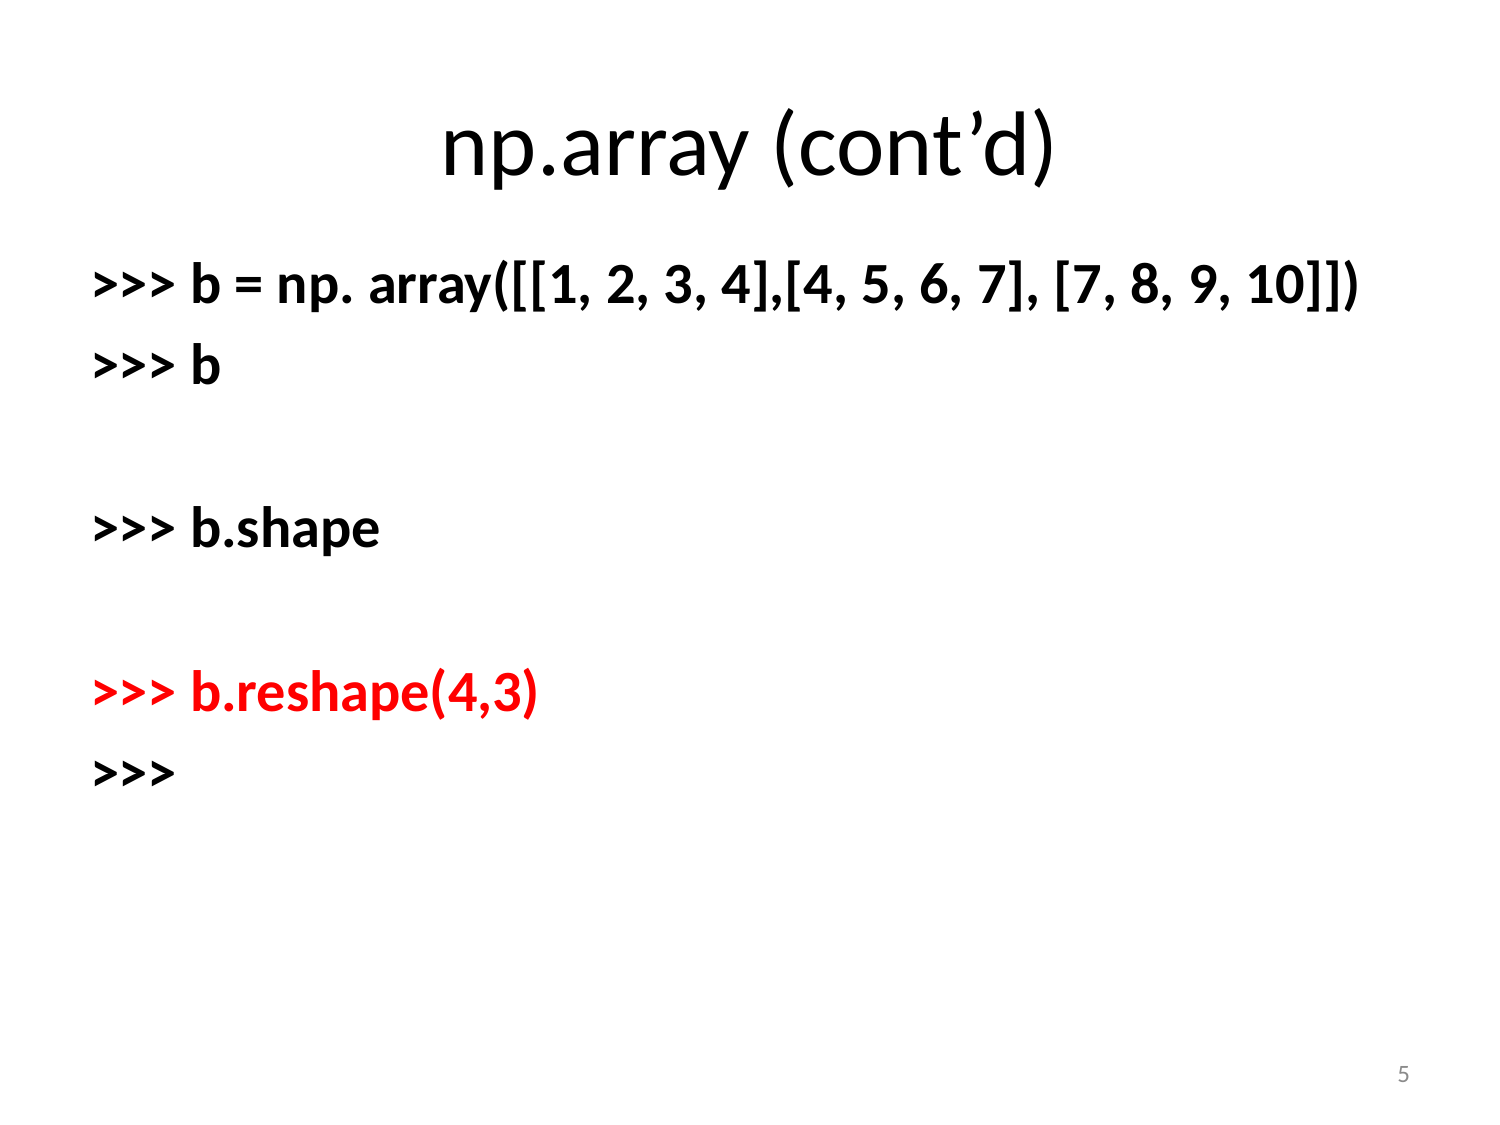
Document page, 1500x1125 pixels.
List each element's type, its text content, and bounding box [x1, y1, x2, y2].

title np.array (cont’d) [75, 45, 1425, 233]
slide_number 5 [1074, 1042, 1425, 1103]
list >>> b = np. array([[1, 2, 3, 4],[4, 5, 6, 7], [7, 8, 9, 10]]) >>> b >>> b.shape >>> b.reshape(4,3) >>> [75, 237, 1425, 1088]
